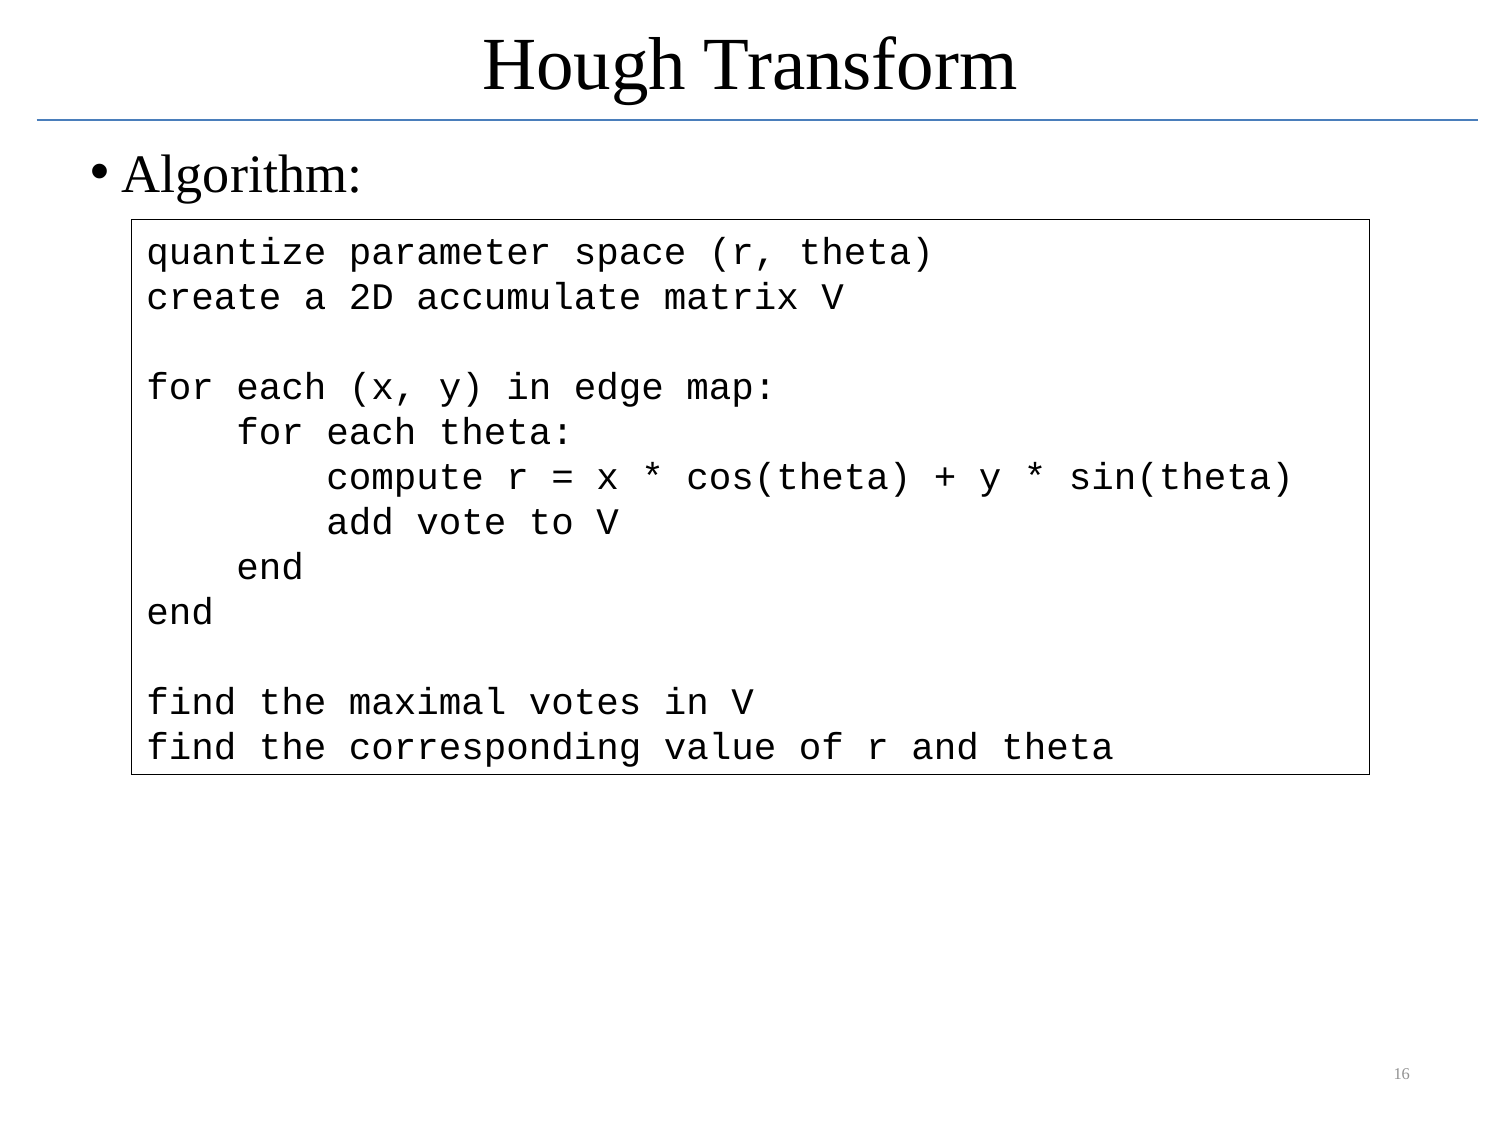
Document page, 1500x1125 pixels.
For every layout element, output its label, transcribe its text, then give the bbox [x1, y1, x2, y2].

text_box quantize parameter space (r, theta) create a 2D accumulate matrix V for each (x, y) in edge map: for each theta: compute r = x * cos(theta) + y * sin(theta) add vote to V end end find the maximal votes in V find the corresponding value of r and theta [131, 219, 1370, 775]
slide_number 16 [1074, 1042, 1425, 1103]
list Algorithm: [75, 130, 1425, 1043]
title Hough Transform [75, 9, 1425, 110]
